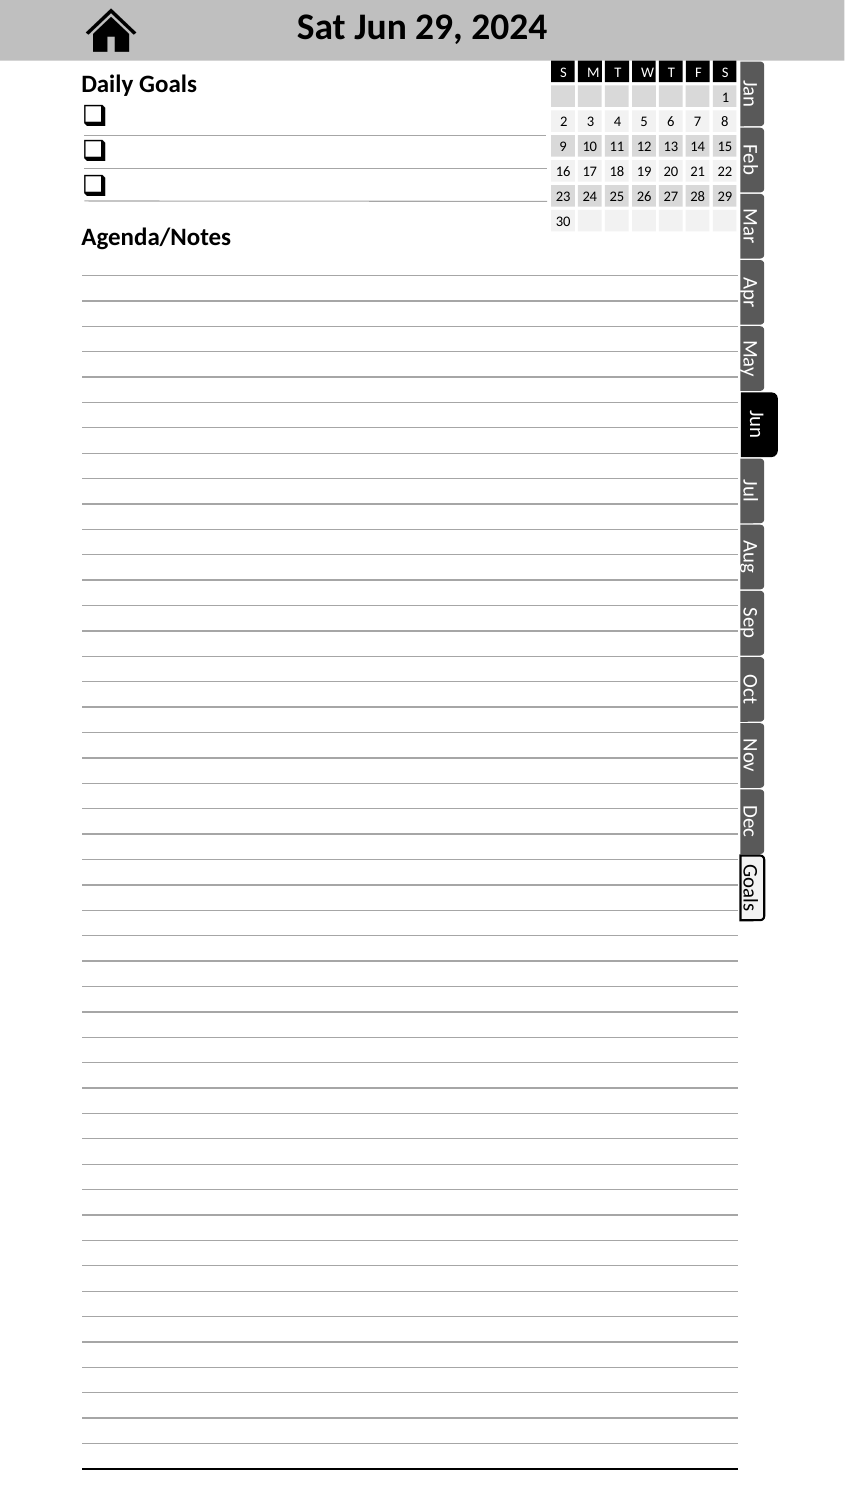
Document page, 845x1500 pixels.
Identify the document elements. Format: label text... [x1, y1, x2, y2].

picture [82, 1, 140, 59]
list Sat Jun 29, 2024 [190, 0, 655, 61]
